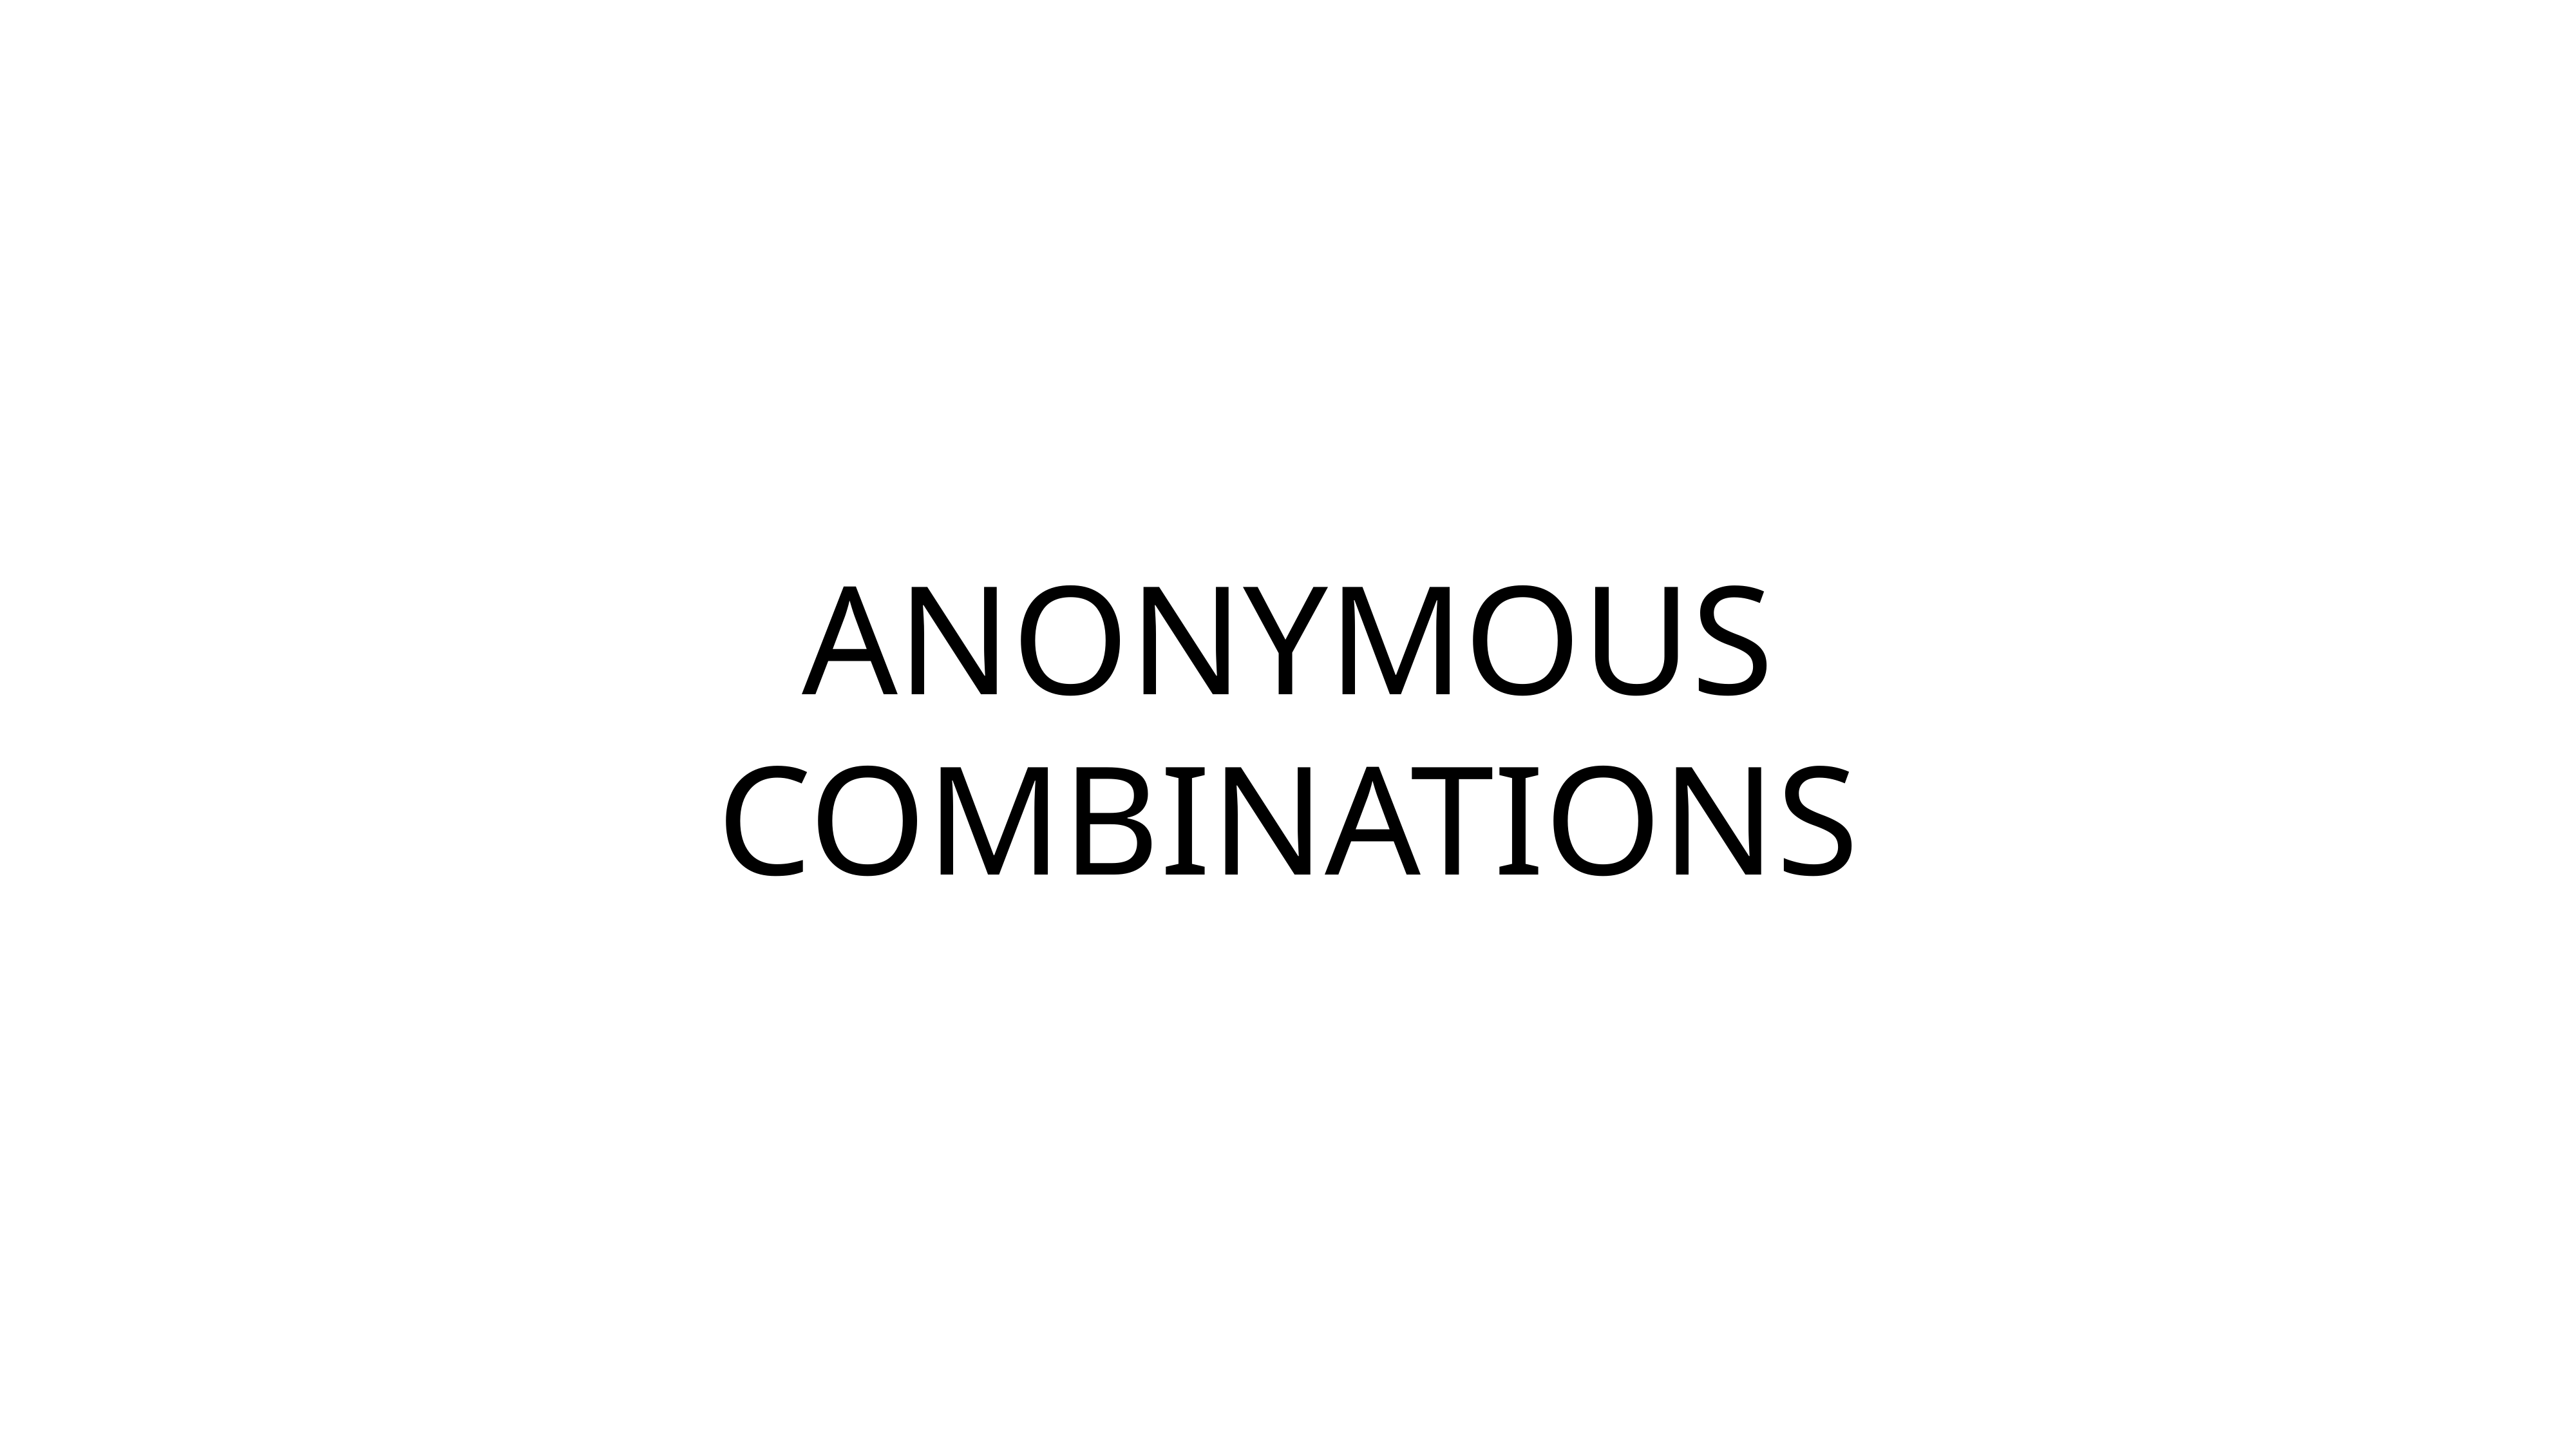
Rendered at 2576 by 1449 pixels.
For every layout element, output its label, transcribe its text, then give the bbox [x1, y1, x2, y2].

title ANONYMOUS COMBINATIONS [510, 478, 2066, 971]
